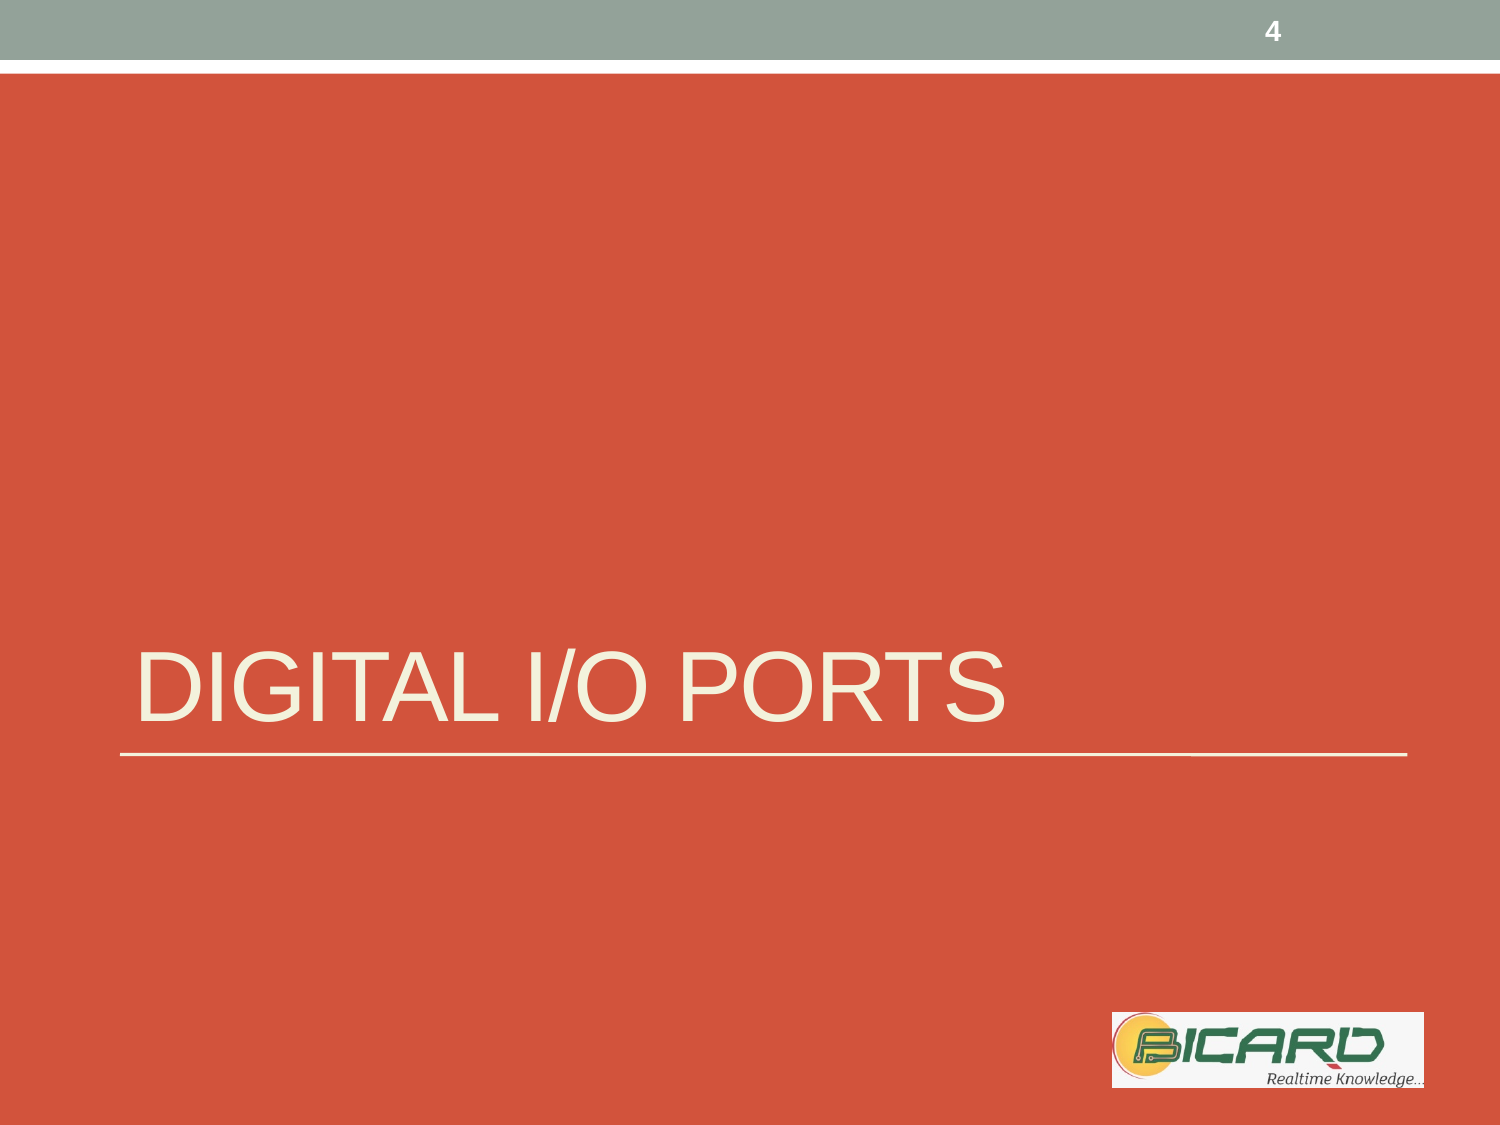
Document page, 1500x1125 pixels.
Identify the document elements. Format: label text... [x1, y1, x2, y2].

picture [1112, 1012, 1424, 1088]
title Digital i/o ports [118, 387, 1394, 749]
slide_number 4 [1250, 3, 1425, 57]
